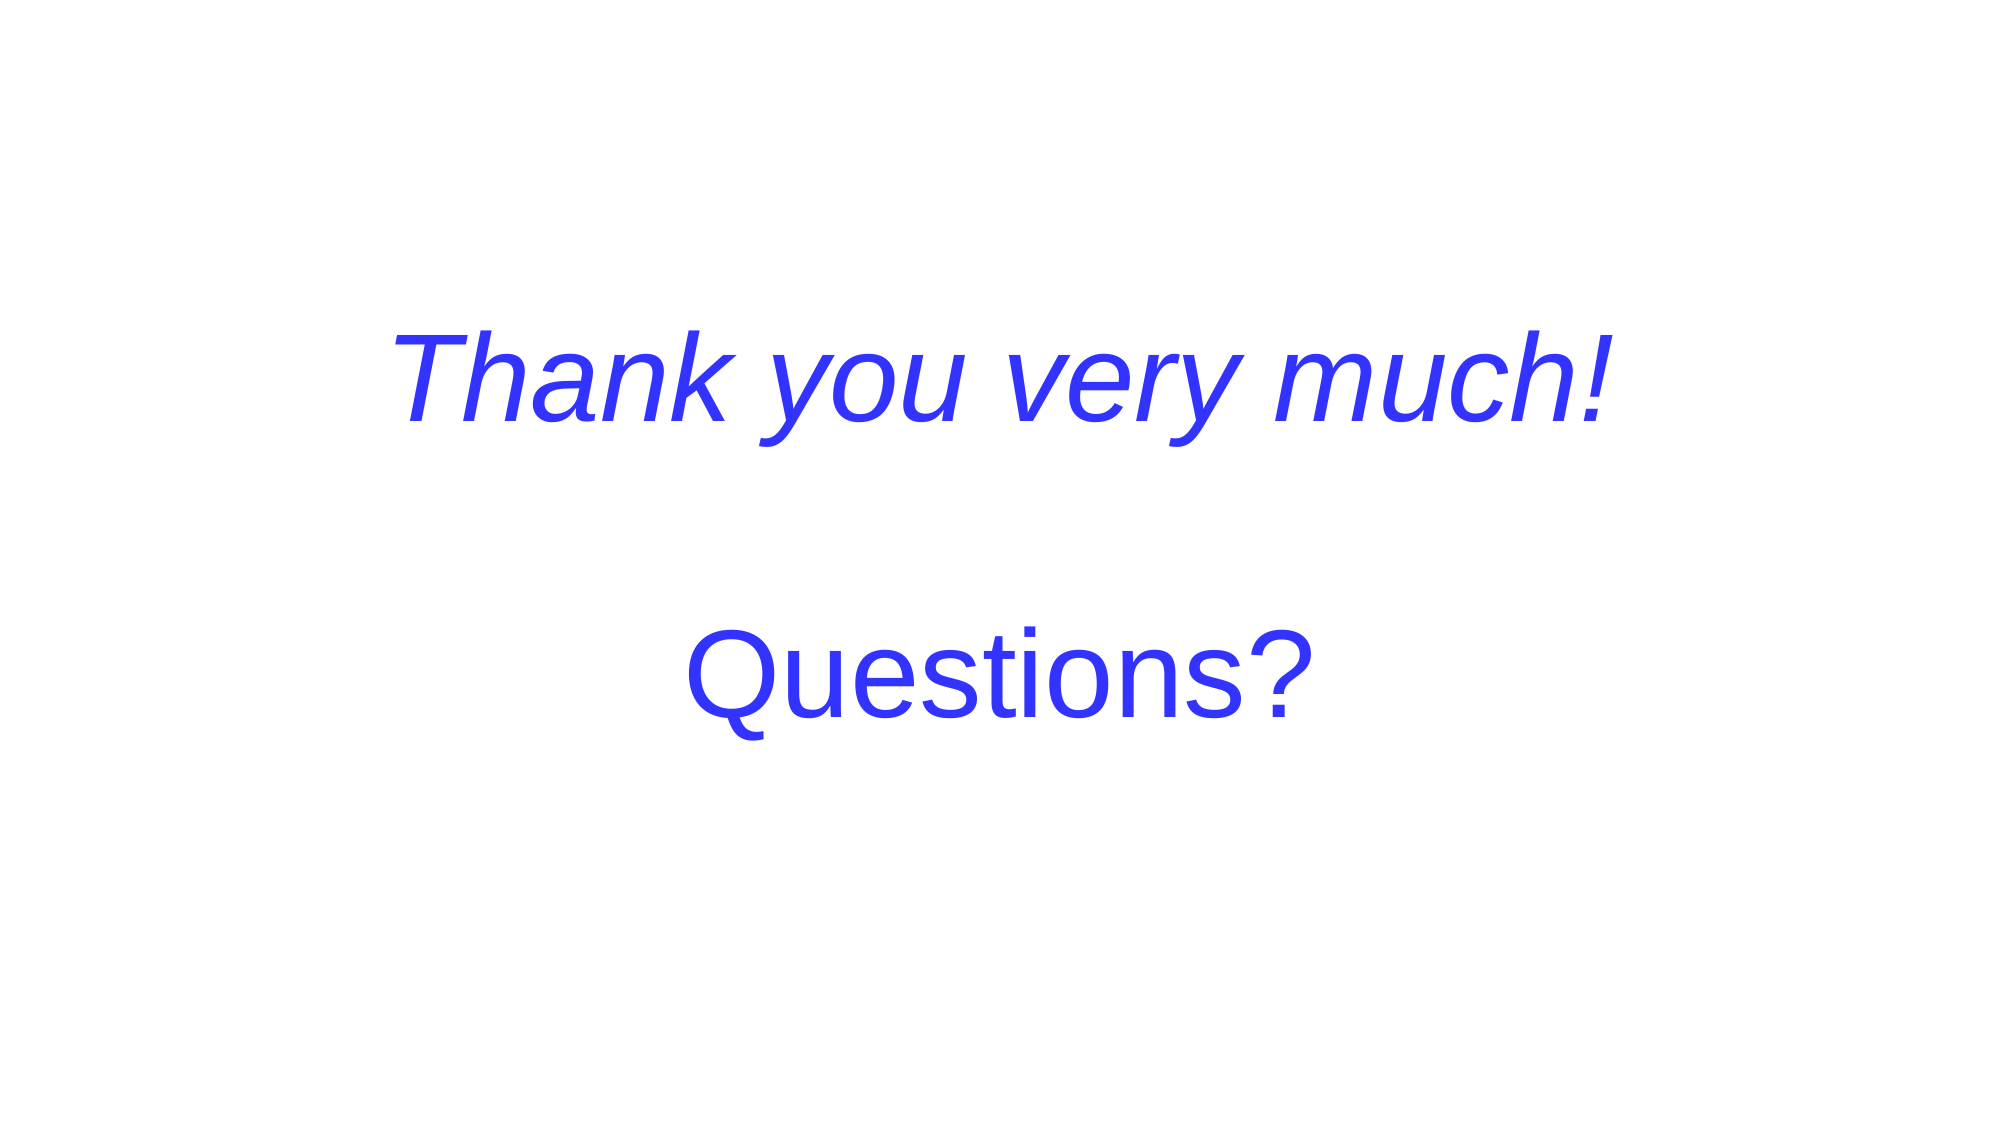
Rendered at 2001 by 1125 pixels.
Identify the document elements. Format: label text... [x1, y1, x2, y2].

text_box Questions? [668, 585, 1331, 751]
text_box Thank you very much! [370, 289, 1630, 455]
